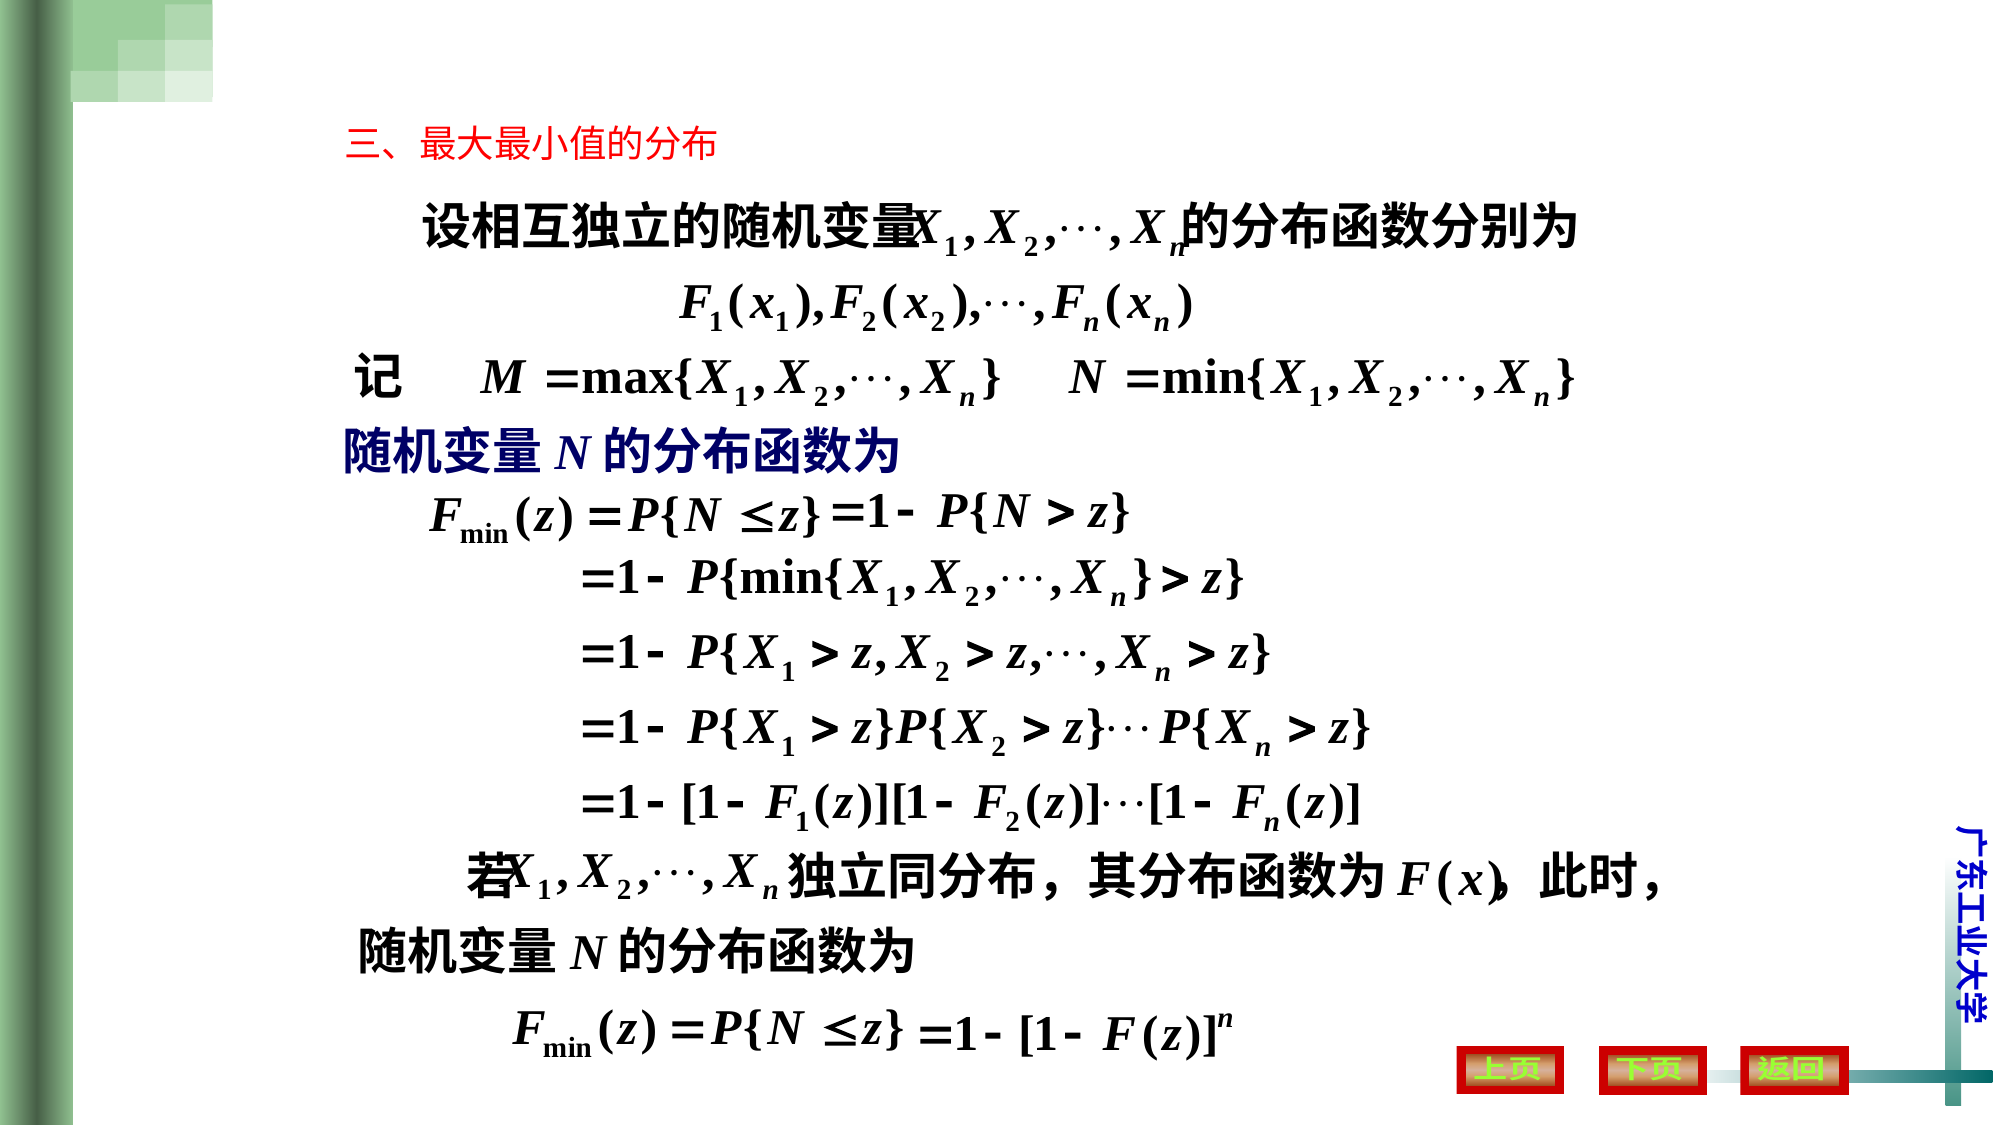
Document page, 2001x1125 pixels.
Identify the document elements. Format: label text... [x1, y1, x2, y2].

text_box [507, 1001, 906, 1062]
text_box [427, 837, 1750, 913]
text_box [574, 549, 1246, 613]
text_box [1062, 349, 1578, 413]
text_box 记 [338, 337, 430, 412]
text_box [912, 999, 1238, 1067]
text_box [574, 699, 1373, 763]
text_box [574, 774, 1363, 837]
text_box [424, 487, 823, 548]
text_box 随机变量N的分布函数为 [327, 412, 929, 488]
text_box 三、最大最小值的分布 [329, 112, 760, 173]
text_box 随机变量N的分布函数为 [343, 912, 944, 988]
text_box 设相互独立的随机变量 的分布函数分别为 [406, 187, 1629, 263]
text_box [899, 199, 1190, 263]
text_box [574, 624, 1273, 688]
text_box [474, 349, 1003, 413]
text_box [824, 487, 1132, 542]
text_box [674, 274, 1196, 338]
